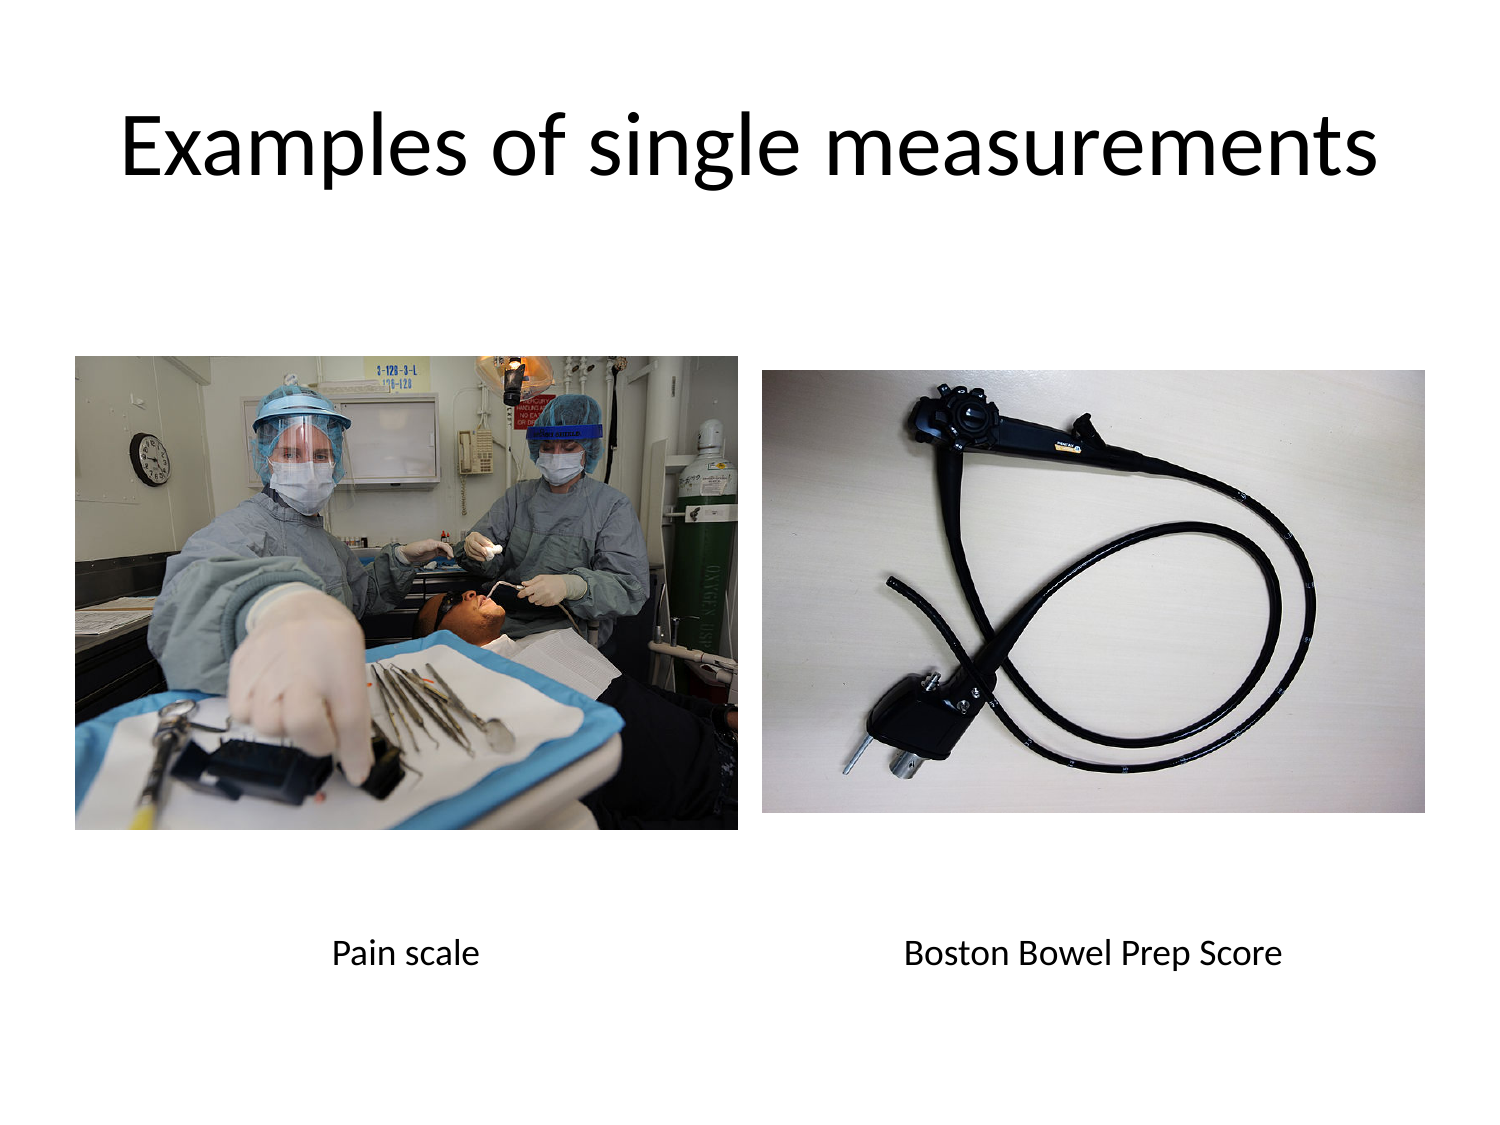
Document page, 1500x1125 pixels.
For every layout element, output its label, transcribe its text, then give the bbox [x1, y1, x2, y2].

picture [74, 355, 738, 830]
title Examples of single measurements [75, 45, 1425, 233]
text_box Boston Bowel Prep Score [762, 920, 1425, 1005]
text_box Pain scale [74, 920, 738, 1005]
picture [762, 370, 1426, 813]
